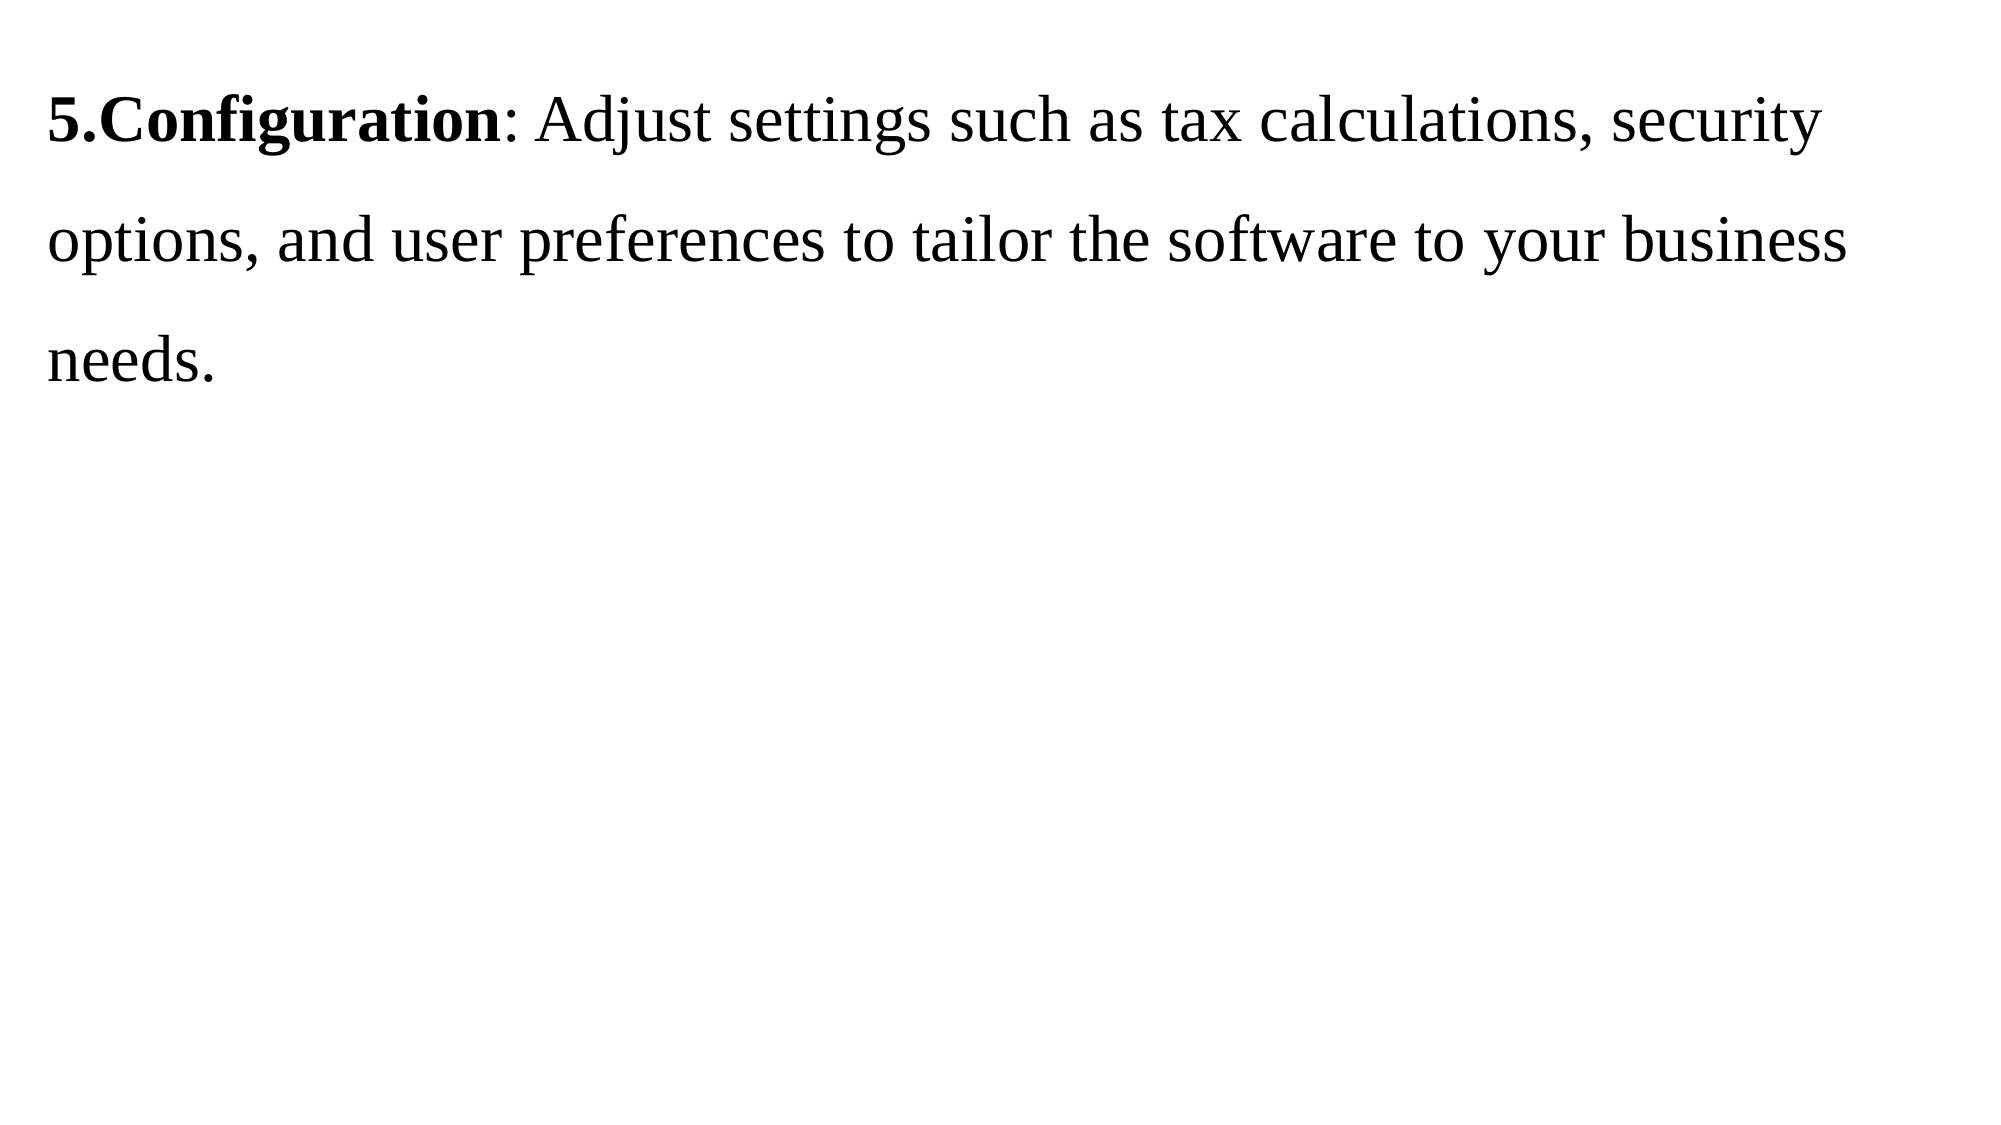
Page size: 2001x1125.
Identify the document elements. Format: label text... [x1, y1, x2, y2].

text_box 5.Configuration: Adjust settings such as tax calculations, security options, and user preferences to tailor the software to your business needs. [33, 27, 1977, 402]
